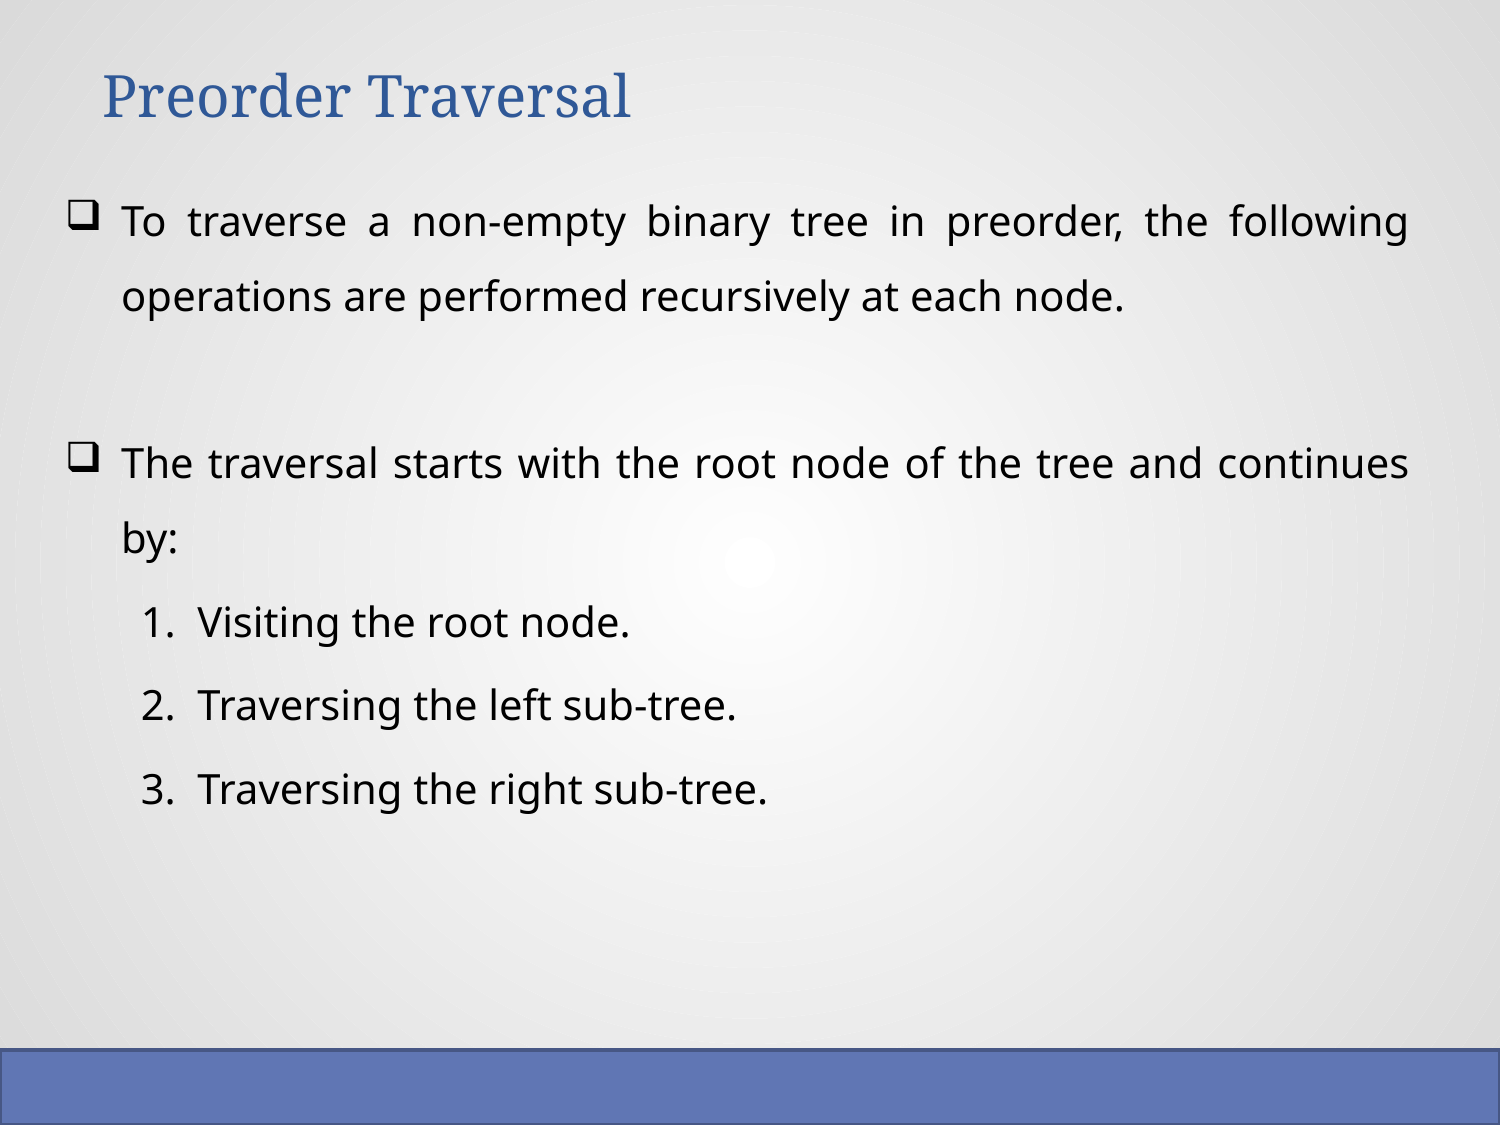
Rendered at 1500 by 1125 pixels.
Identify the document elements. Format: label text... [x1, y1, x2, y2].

title Preorder Traversal [87, 12, 1438, 125]
list To traverse a non-empty binary tree in preorder, the following operations are performed recursively at each node. The traversal starts with the root node of the tree and continues by: Visiting the root node. Traversing the left sub-tree. Traversing the right sub-tree. [50, 162, 1425, 1048]
text_box [0, 1048, 1500, 1125]
